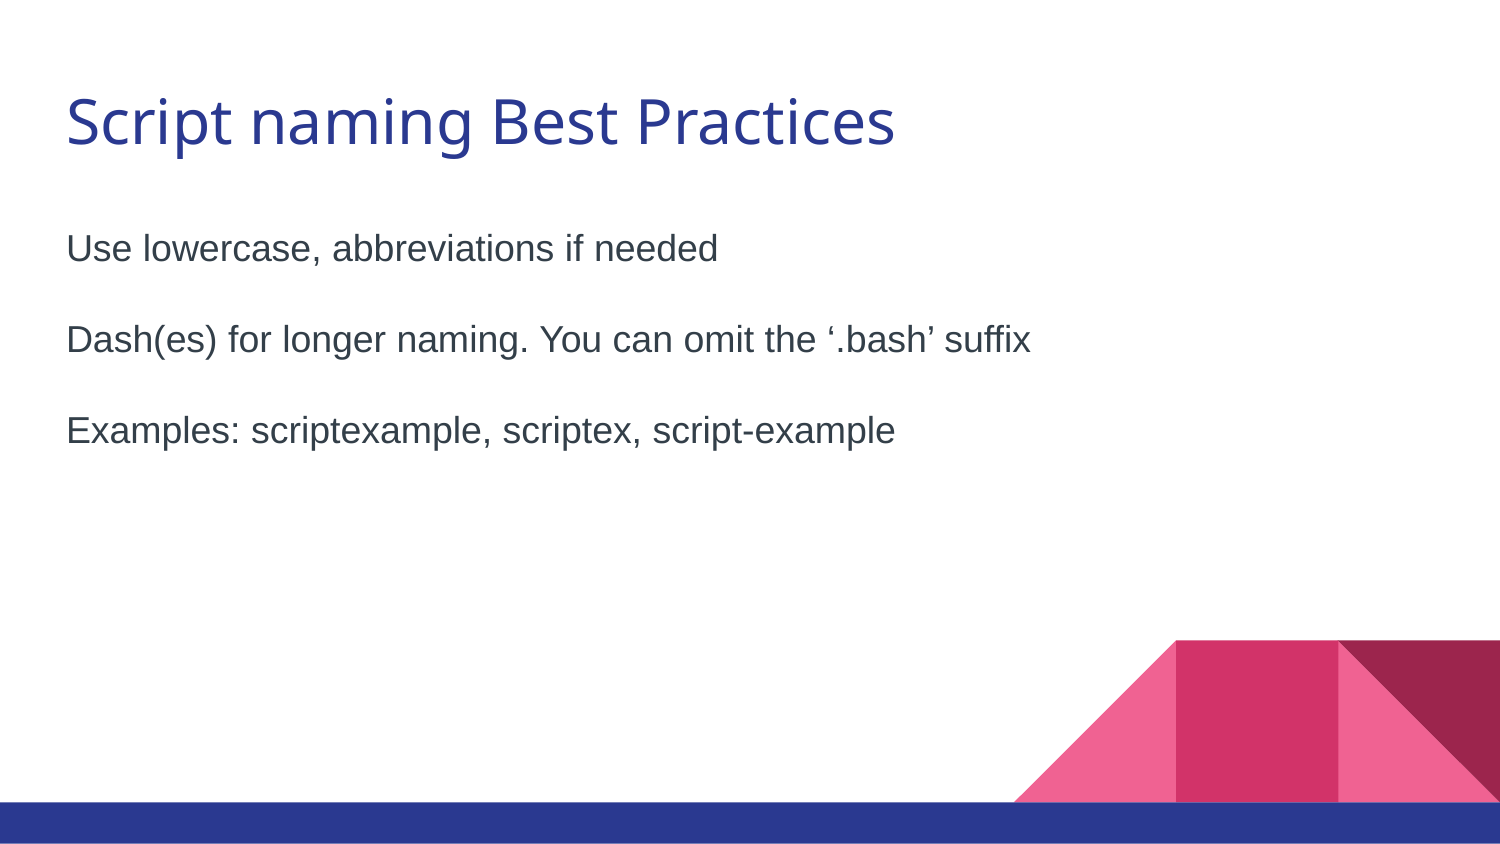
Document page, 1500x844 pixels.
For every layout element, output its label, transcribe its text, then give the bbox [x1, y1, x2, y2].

title Script naming Best Practices [51, 67, 1449, 167]
list Use lowercase, abbreviations if needed Dash(es) for longer naming. You can omit the ‘.bash’ suffix Examples: scriptexample, scriptex, script-example [51, 201, 1449, 750]
